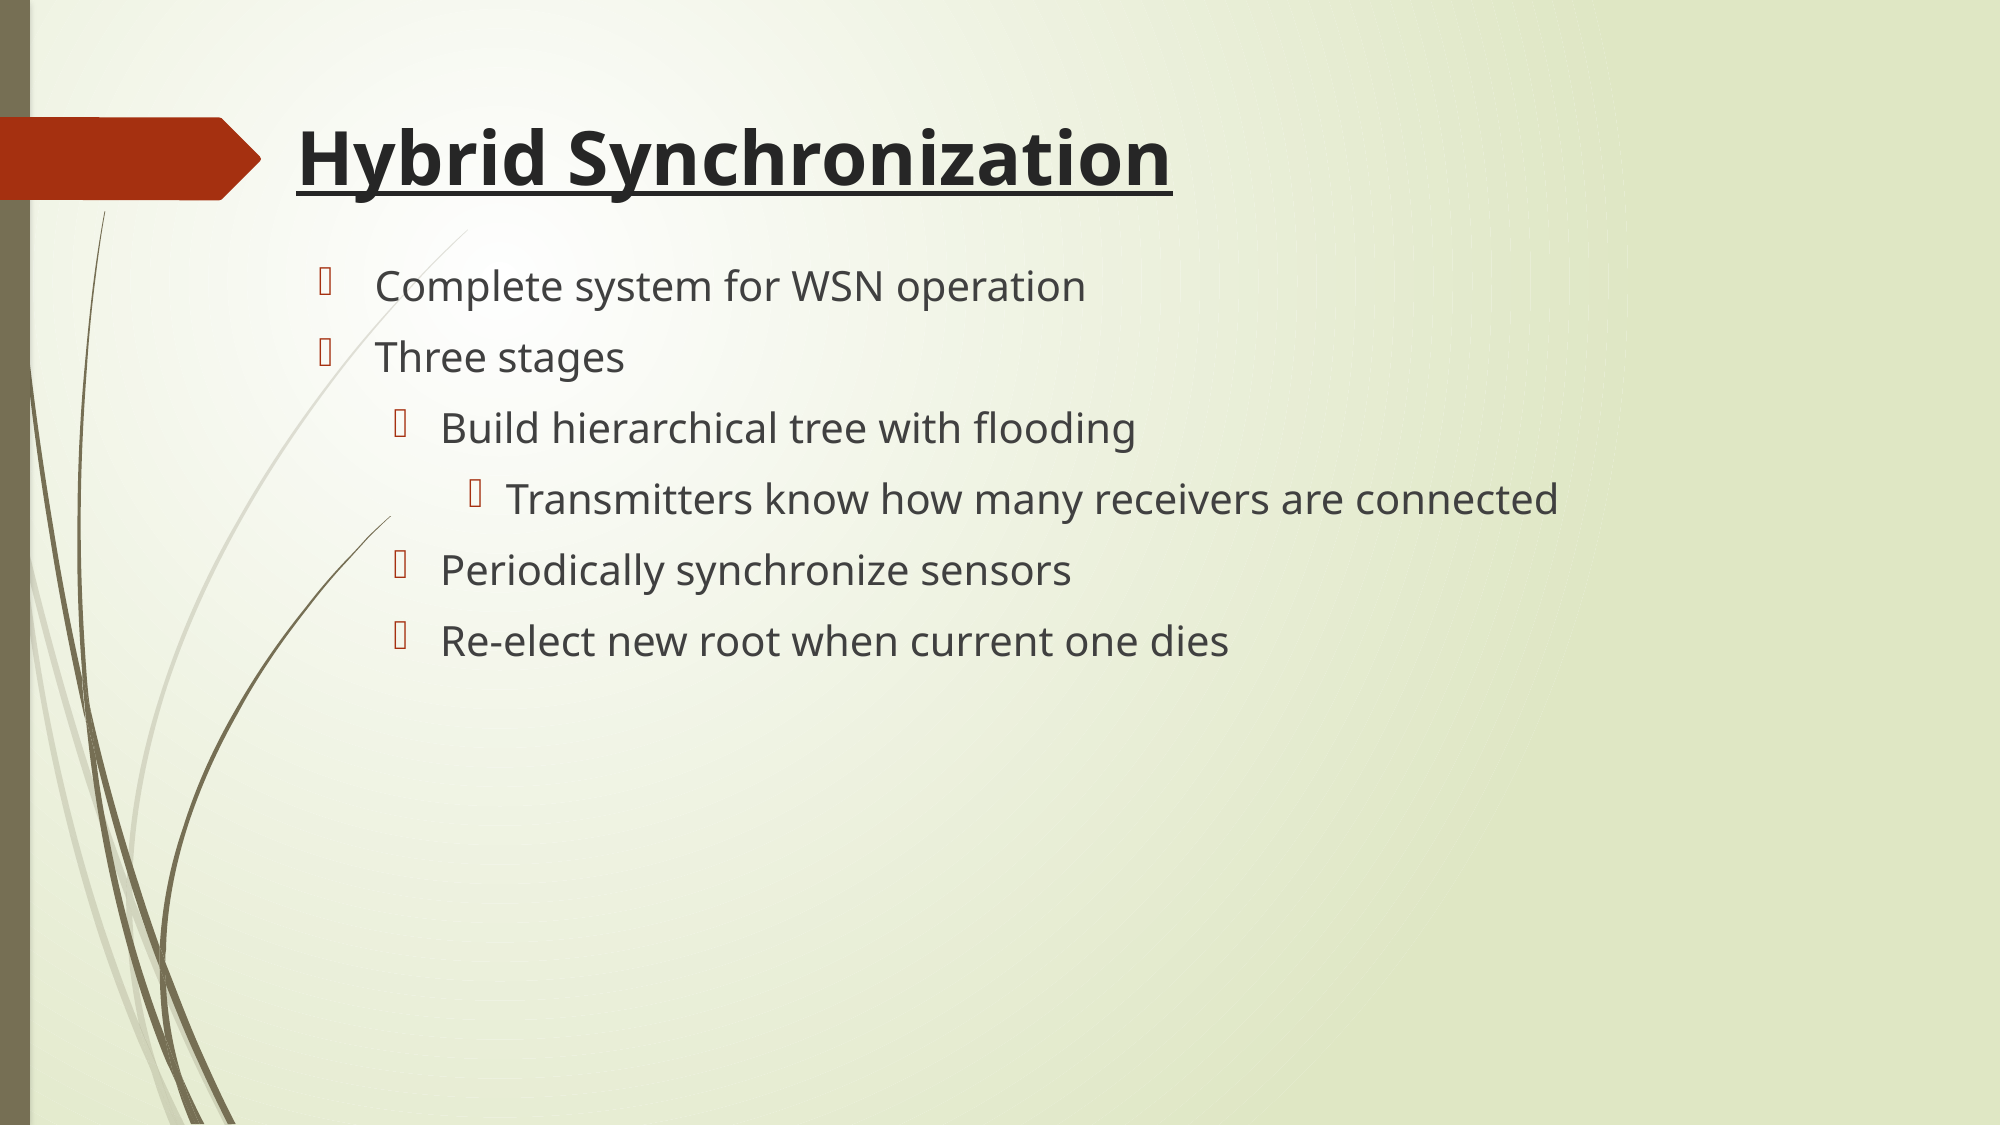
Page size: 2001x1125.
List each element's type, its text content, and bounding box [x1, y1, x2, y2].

list Complete system for WSN operation Three stages Build hierarchical tree with flooding Transmitters know how many receivers are connected Periodically synchronize sensors Re-elect new root when current one dies [303, 252, 1766, 873]
title Hybrid Synchronization [281, 102, 1888, 206]
